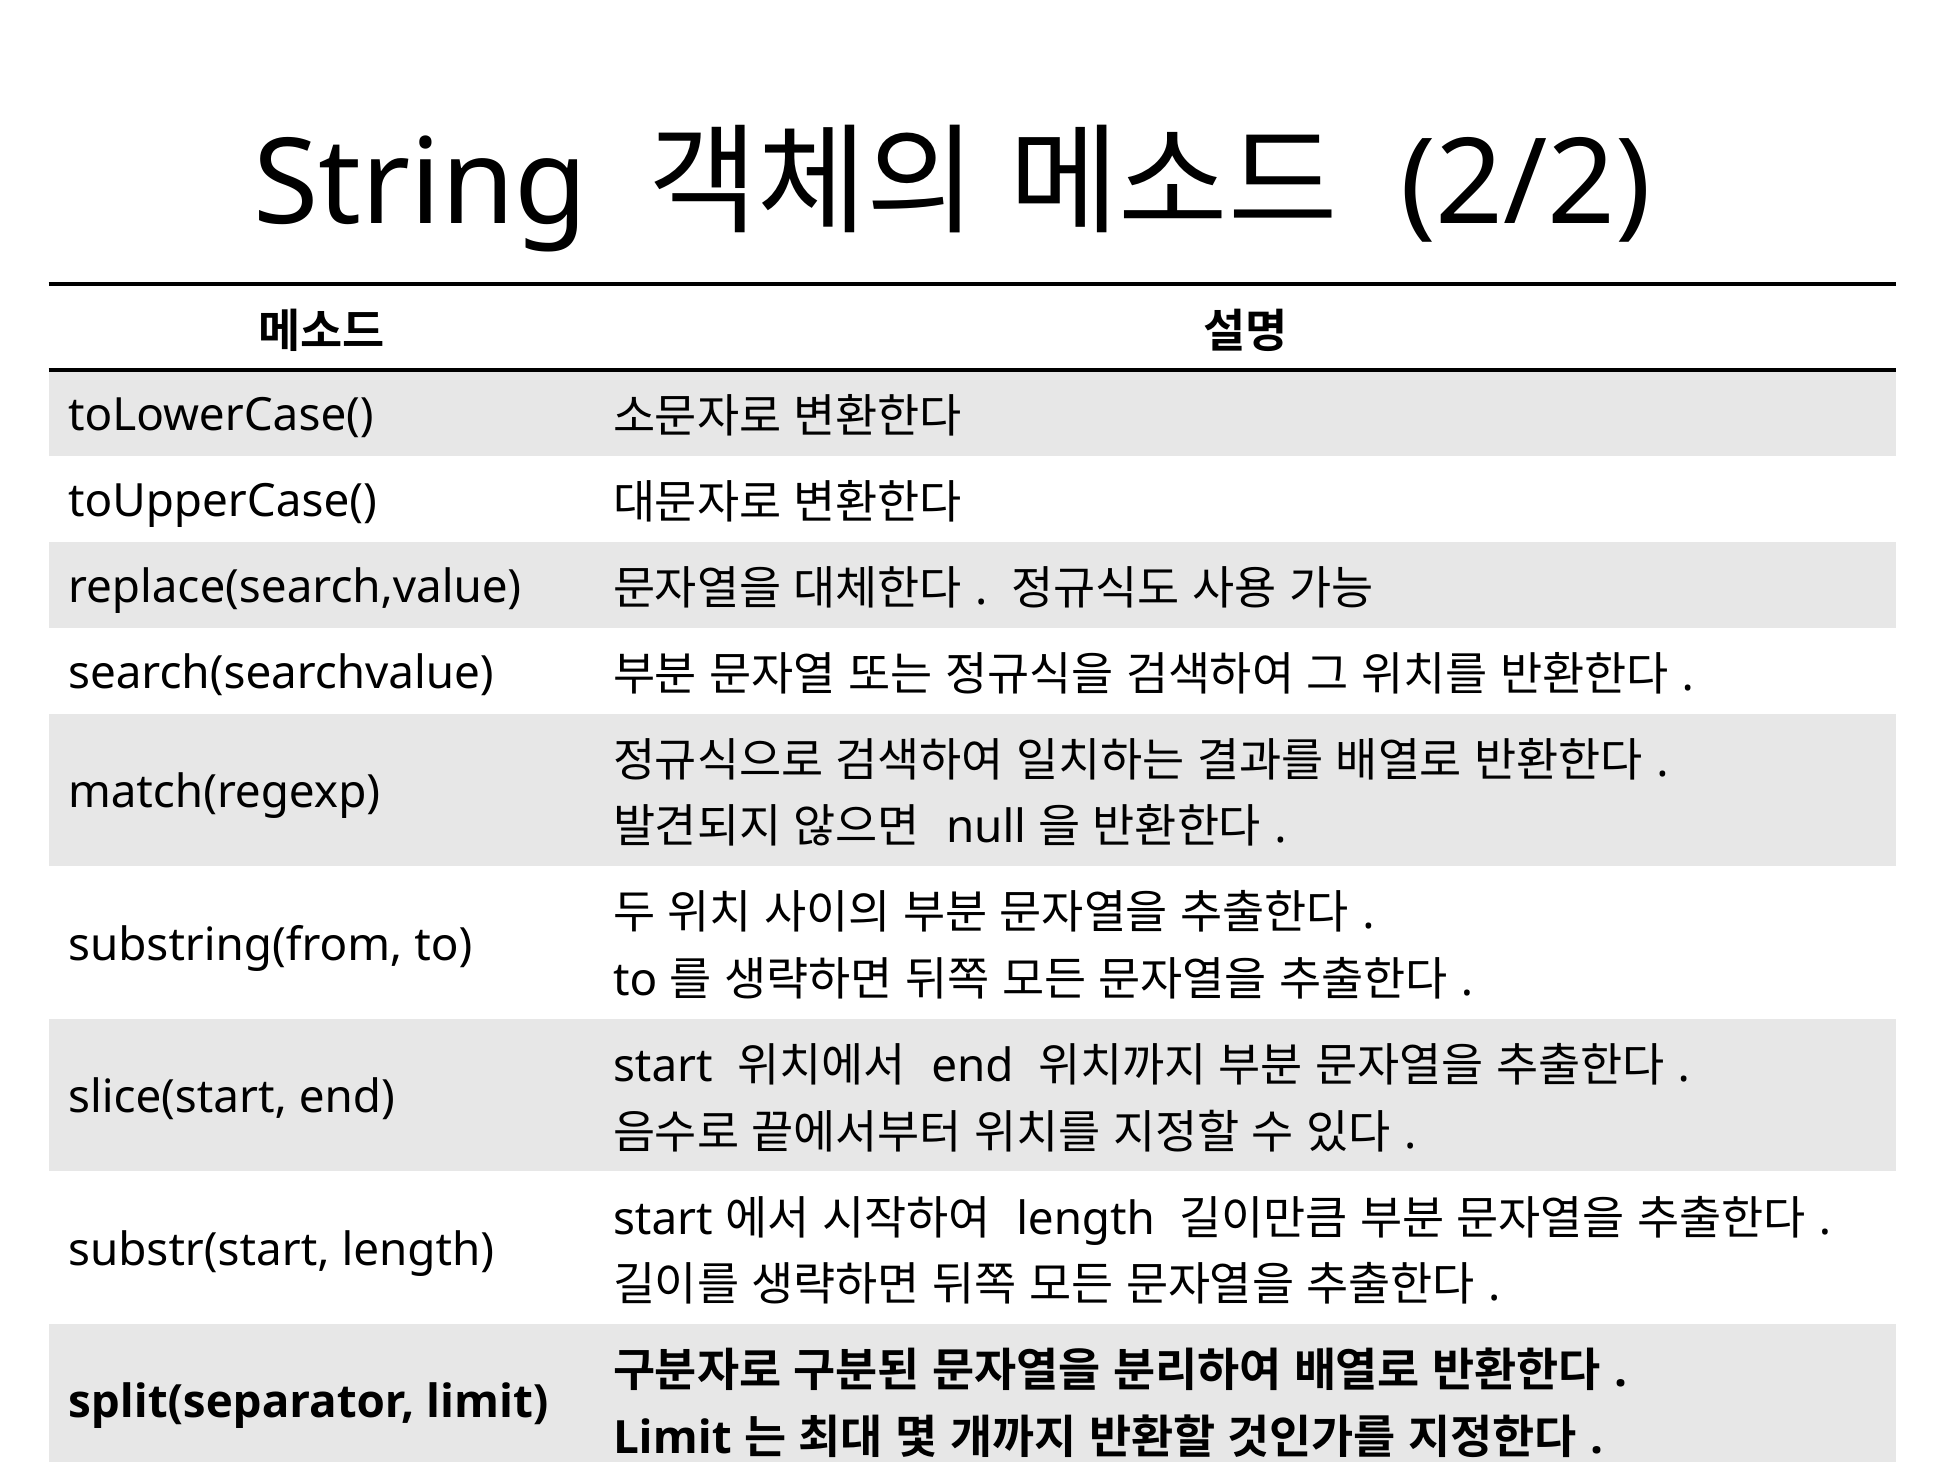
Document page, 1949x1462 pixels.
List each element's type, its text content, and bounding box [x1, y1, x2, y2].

table_cell toLowerCase() [49, 372, 594, 456]
table_cell 정규식으로 검색하여 일치하는 결과를 배열로 반환한다. 발견되지 않으면 null을 반환한다. [594, 714, 1896, 866]
table_cell 부분 문자열 또는 정규식을 검색하여 그 위치를 반환한다. [594, 628, 1896, 714]
table_cell toUpperCase() [49, 456, 594, 542]
table_cell 대문자로 변환한다 [594, 456, 1896, 542]
table_cell 구분자로 구분된 문자열을 분리하여 배열로 반환한다. Limit는 최대 몇 개까지 반환할 것인가를 지정한다. [594, 1324, 1896, 1462]
table_cell match(regexp) [49, 714, 594, 866]
table_header 메소드 [49, 286, 594, 368]
table_cell split(separator, limit) [49, 1324, 594, 1462]
table_cell start 위치에서 end 위치까지 부분 문자열을 추출한다. 음수로 끝에서부터 위치를 지정할 수 있다. [594, 1019, 1896, 1171]
table_cell 두 위치 사이의 부분 문자열을 추출한다. to를 생략하면 뒤쪽 모든 문자열을 추출한다. [594, 866, 1896, 1019]
table_cell 소문자로 변환한다 [594, 372, 1896, 456]
table_cell slice(start, end) [49, 1019, 594, 1171]
table_cell start에서 시작하여 length 길이만큼 부분 문자열을 추출한다. 길이를 생략하면 뒤쪽 모든 문자열을 추출한다. [594, 1171, 1896, 1324]
table_cell substr(start, length) [49, 1171, 594, 1324]
table_cell substring(from, to) [49, 866, 594, 1019]
table_cell replace(search,value) [49, 542, 594, 628]
table_header 설명 [594, 286, 1896, 368]
title String 객체의 메소드 (2/2) [156, 92, 1749, 255]
slide_number 26 [1496, 1372, 1899, 1462]
table_cell 문자열을 대체한다. 정규식도 사용 가능 [594, 542, 1896, 628]
table_cell search(searchvalue) [49, 628, 594, 714]
